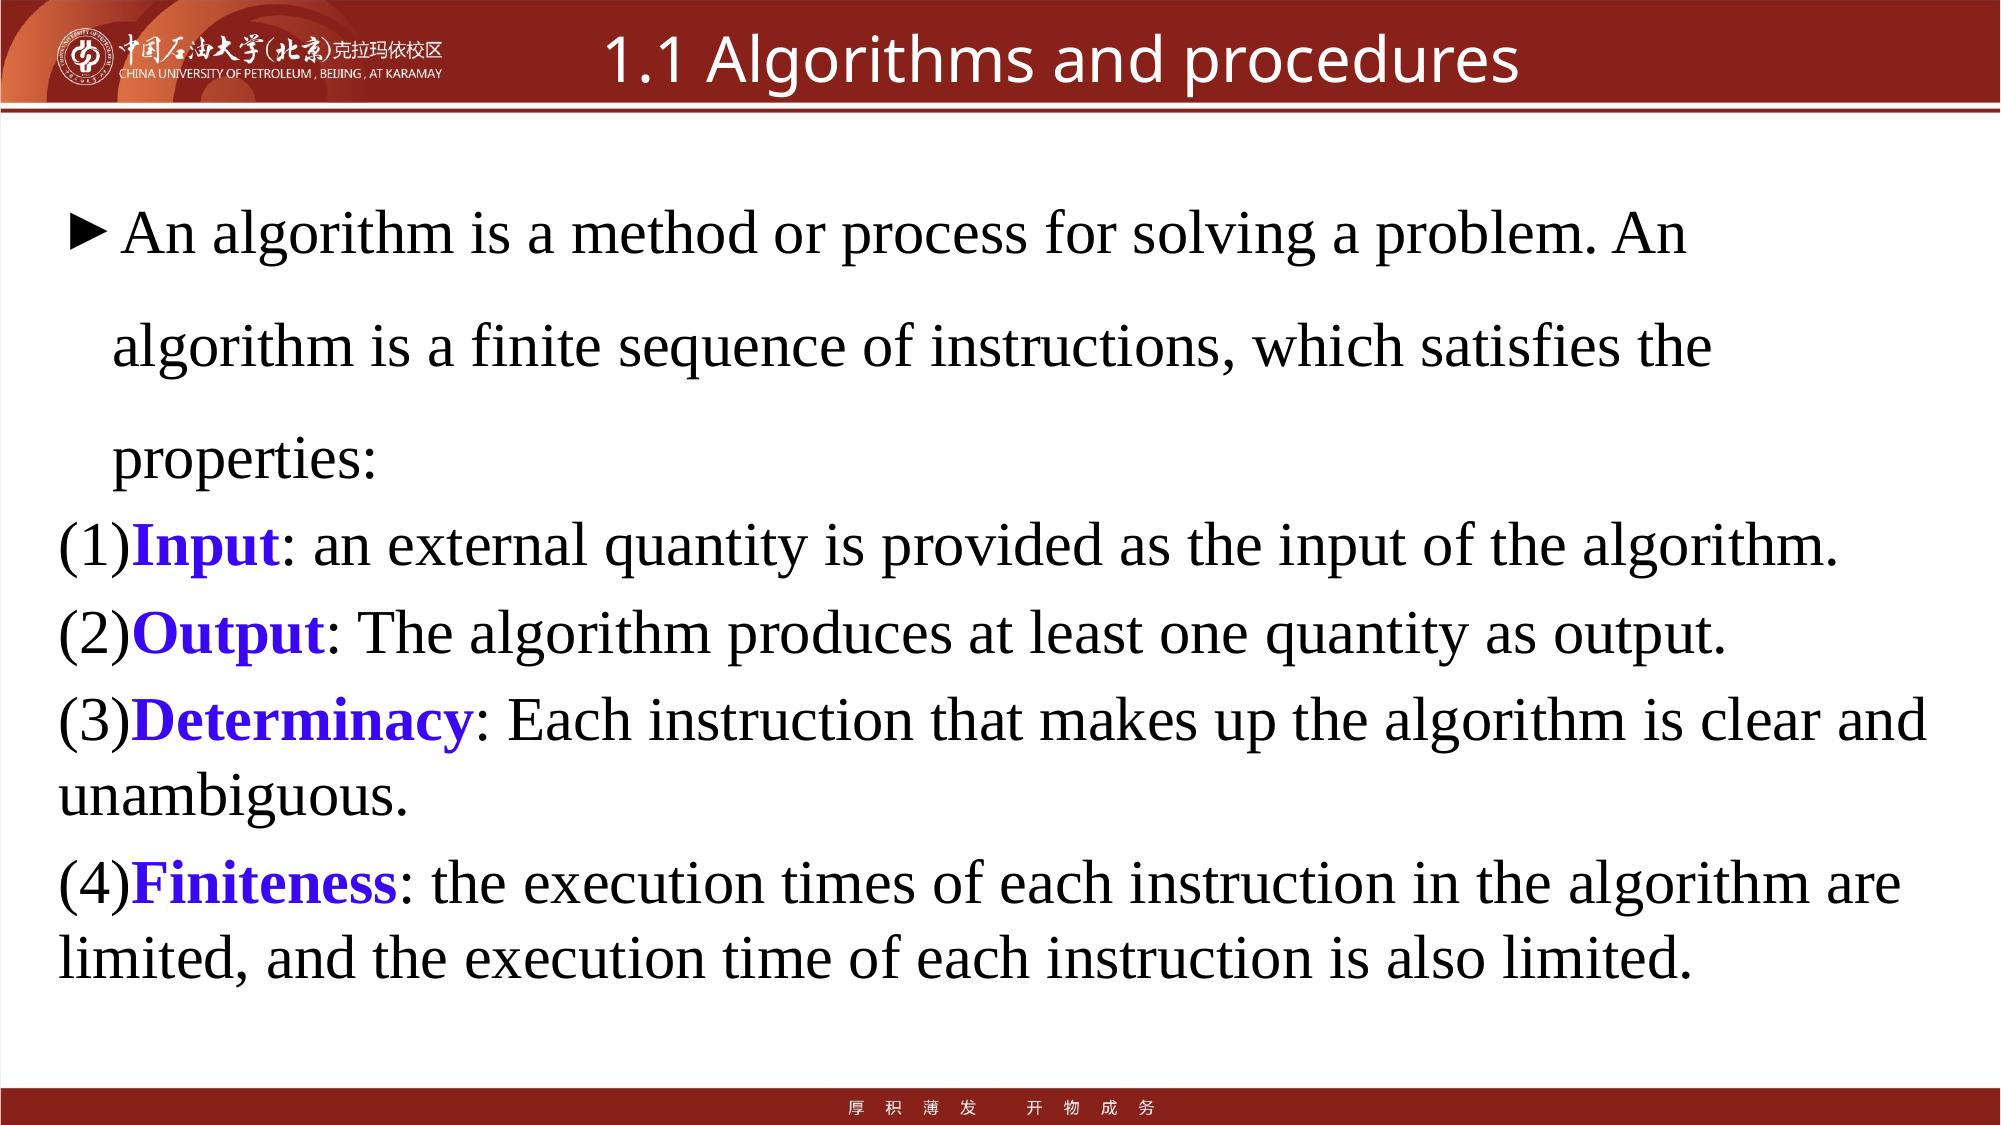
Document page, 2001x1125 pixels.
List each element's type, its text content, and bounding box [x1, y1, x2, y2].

list An algorithm is a method or process for solving a problem. An algorithm is a finite sequence of instructions, which satisfies the properties: (1)Input: an external quantity is provided as the input of the algorithm. (2)Output: The algorithm produces at least one quantity as output. (3)Determinacy: Each instruction that makes up the algorithm is clear and unambiguous. (4)Finiteness: the execution times of each instruction in the algorithm are limited, and the execution time of each instruction is also limited. [43, 146, 1952, 1024]
title 1.1 Algorithms and procedures [426, 11, 1697, 89]
picture [0, 0, 2001, 1125]
